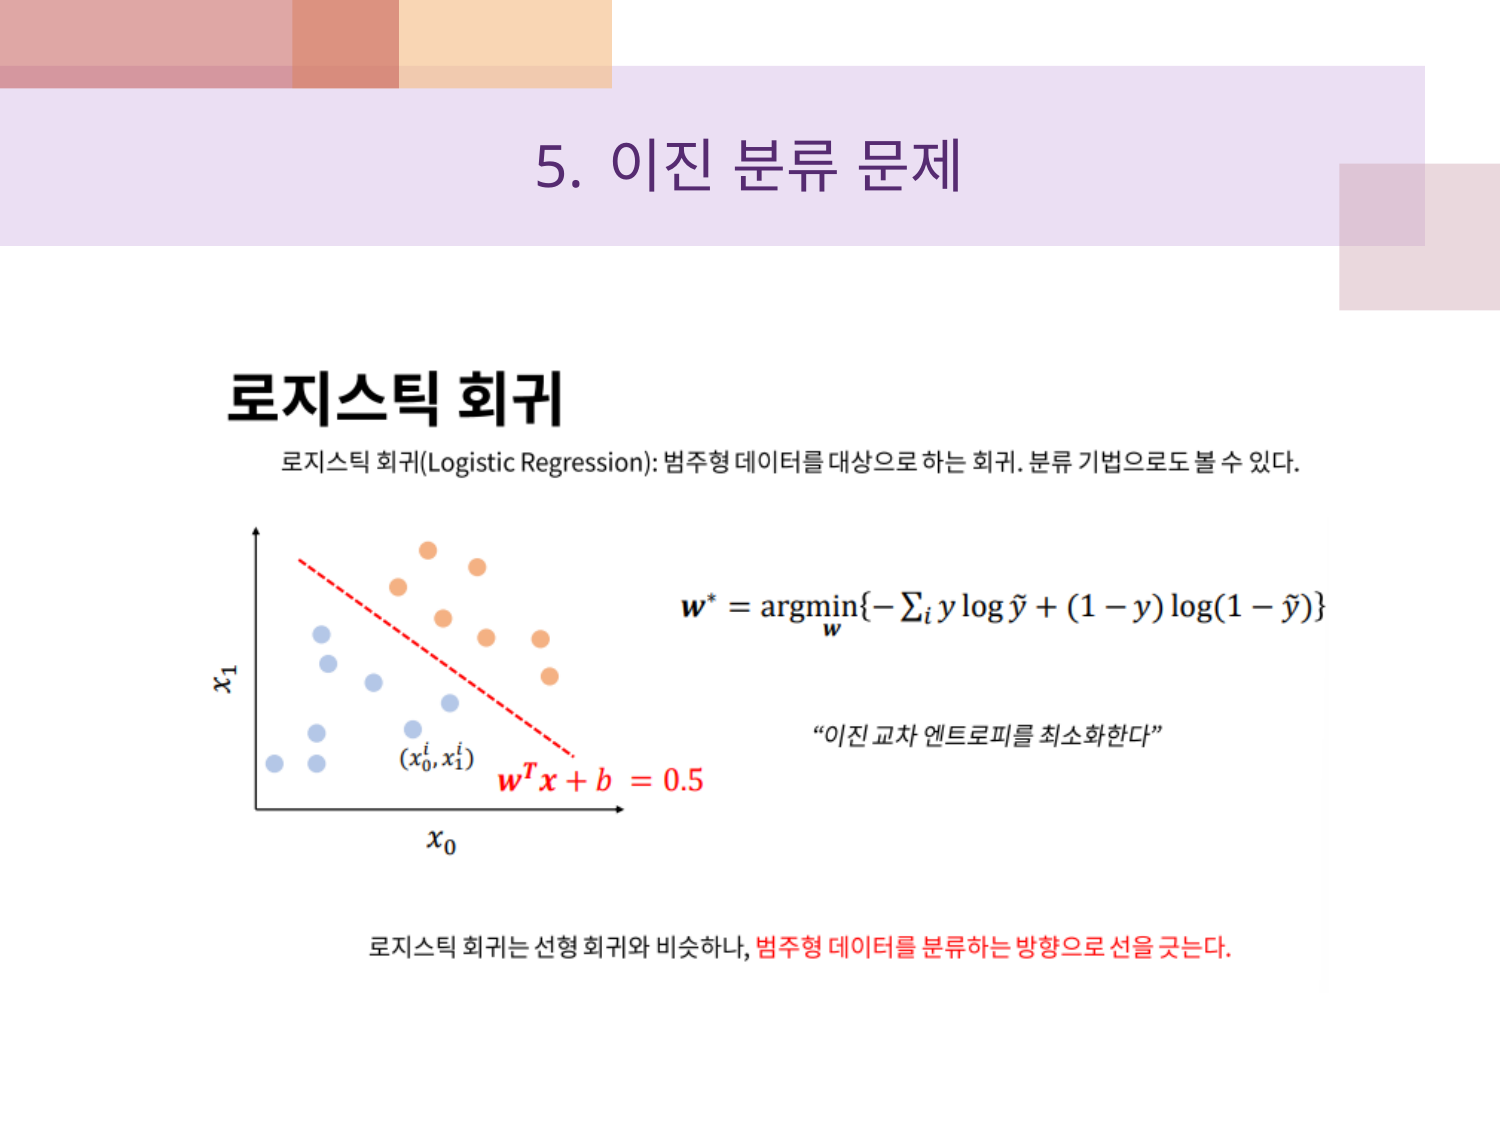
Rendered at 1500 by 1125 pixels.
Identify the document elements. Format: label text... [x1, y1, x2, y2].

title 5. 이진 분류 문제 [75, 120, 1425, 278]
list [210, 359, 1329, 993]
